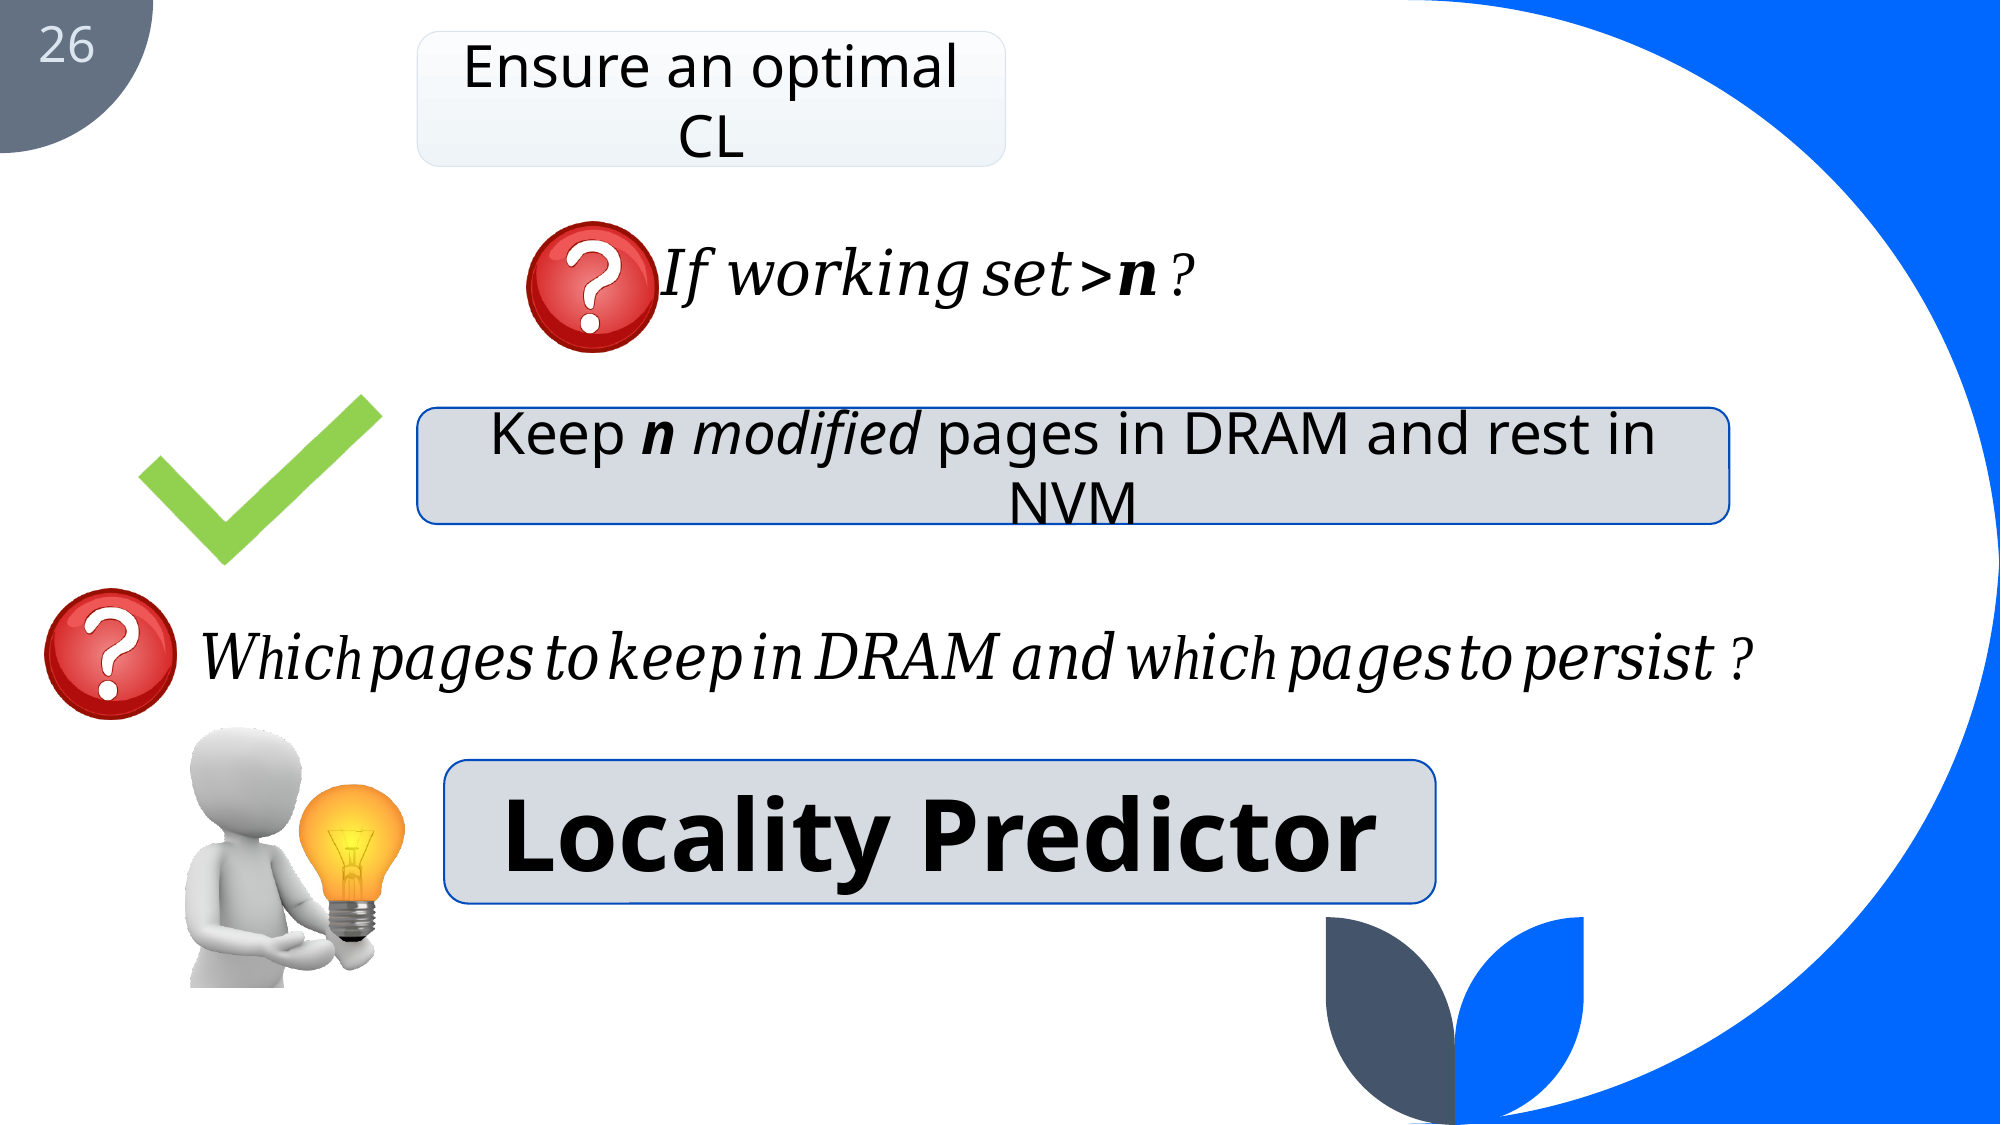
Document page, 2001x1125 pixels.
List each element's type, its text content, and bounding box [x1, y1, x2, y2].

text_box Locality Predictor [443, 758, 1437, 905]
picture [44, 352, 408, 988]
text_box Keep n modified pages in DRAM and rest in NVM [416, 406, 1731, 526]
picture [526, 221, 659, 353]
text_box Ensure an optimal CL [416, 30, 1007, 167]
slide_number 26 [14, 16, 111, 77]
